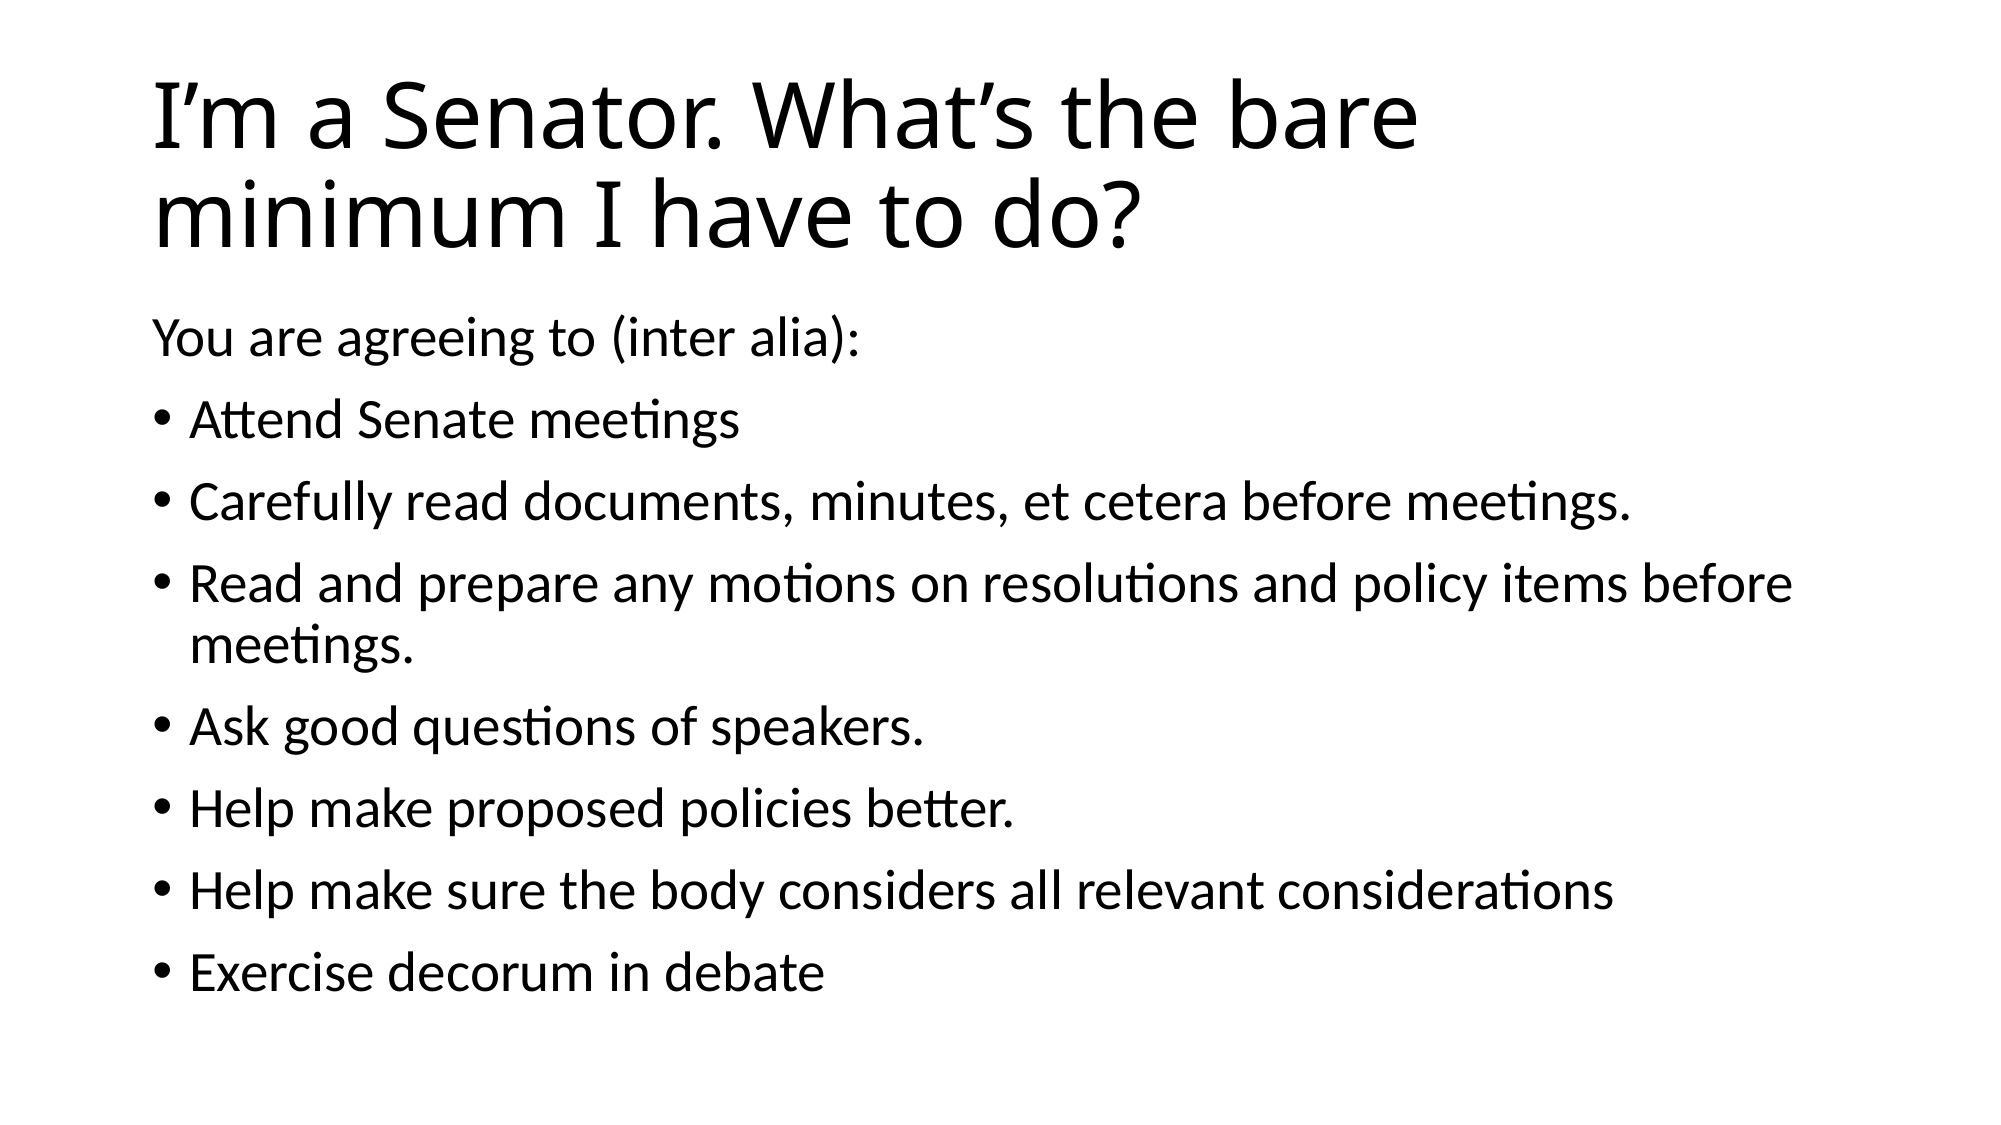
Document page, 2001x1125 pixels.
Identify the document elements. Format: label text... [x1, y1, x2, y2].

list You are agreeing to (inter alia): Attend Senate meetings Carefully read documents, minutes, et cetera before meetings. Read and prepare any motions on resolutions and policy items before meetings. Ask good questions of speakers. Help make proposed policies better. Help make sure the body considers all relevant considerations Exercise decorum in debate [137, 299, 1863, 1014]
title I’m a Senator. What’s the bare minimum I have to do? [137, 59, 1863, 278]
